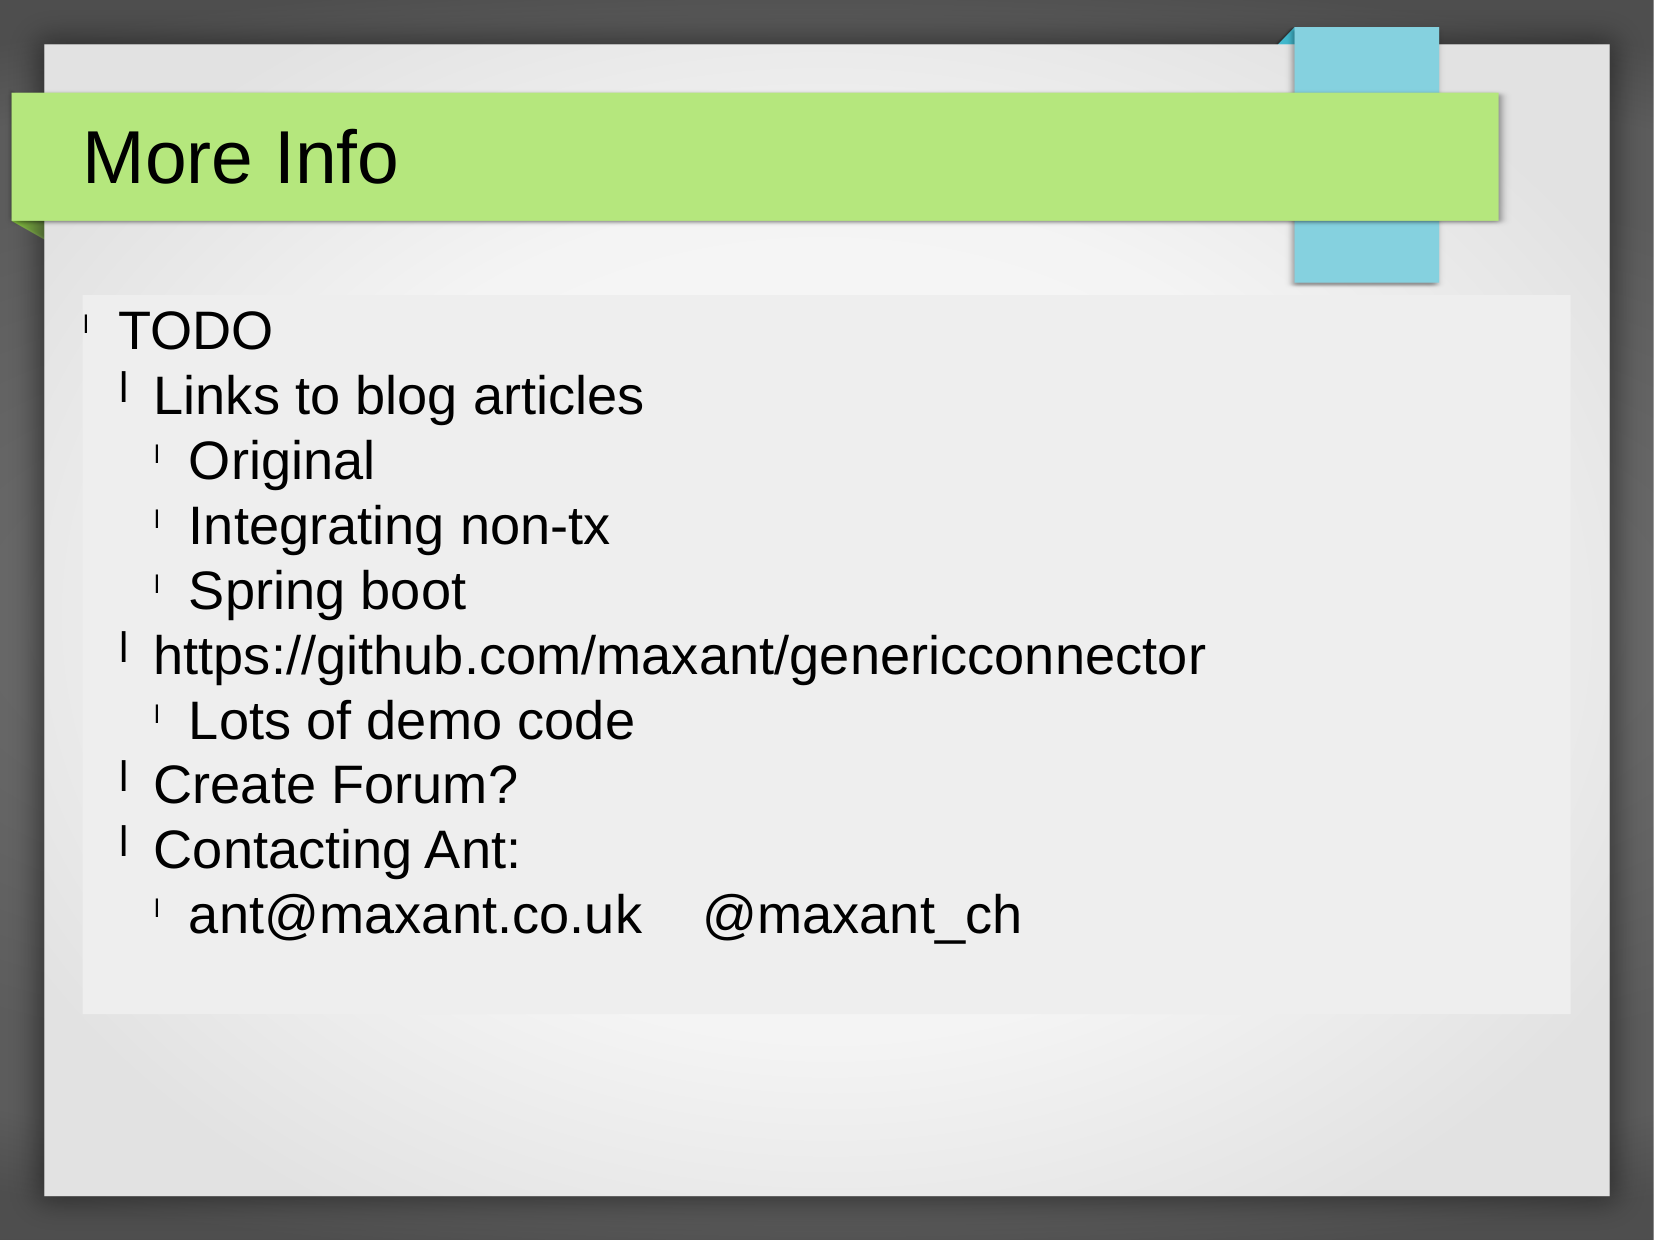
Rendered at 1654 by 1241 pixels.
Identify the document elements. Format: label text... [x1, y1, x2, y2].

text_box TODO Links to blog articles Original Integrating non-tx Spring boot https://github.com/maxant/genericconnector Lots of demo code Create Forum? Contacting Ant: ant@maxant.co.uk @maxant_ch [82, 295, 1571, 1015]
picture [0, 0, 1654, 1240]
text_box More Info [82, 94, 1264, 213]
